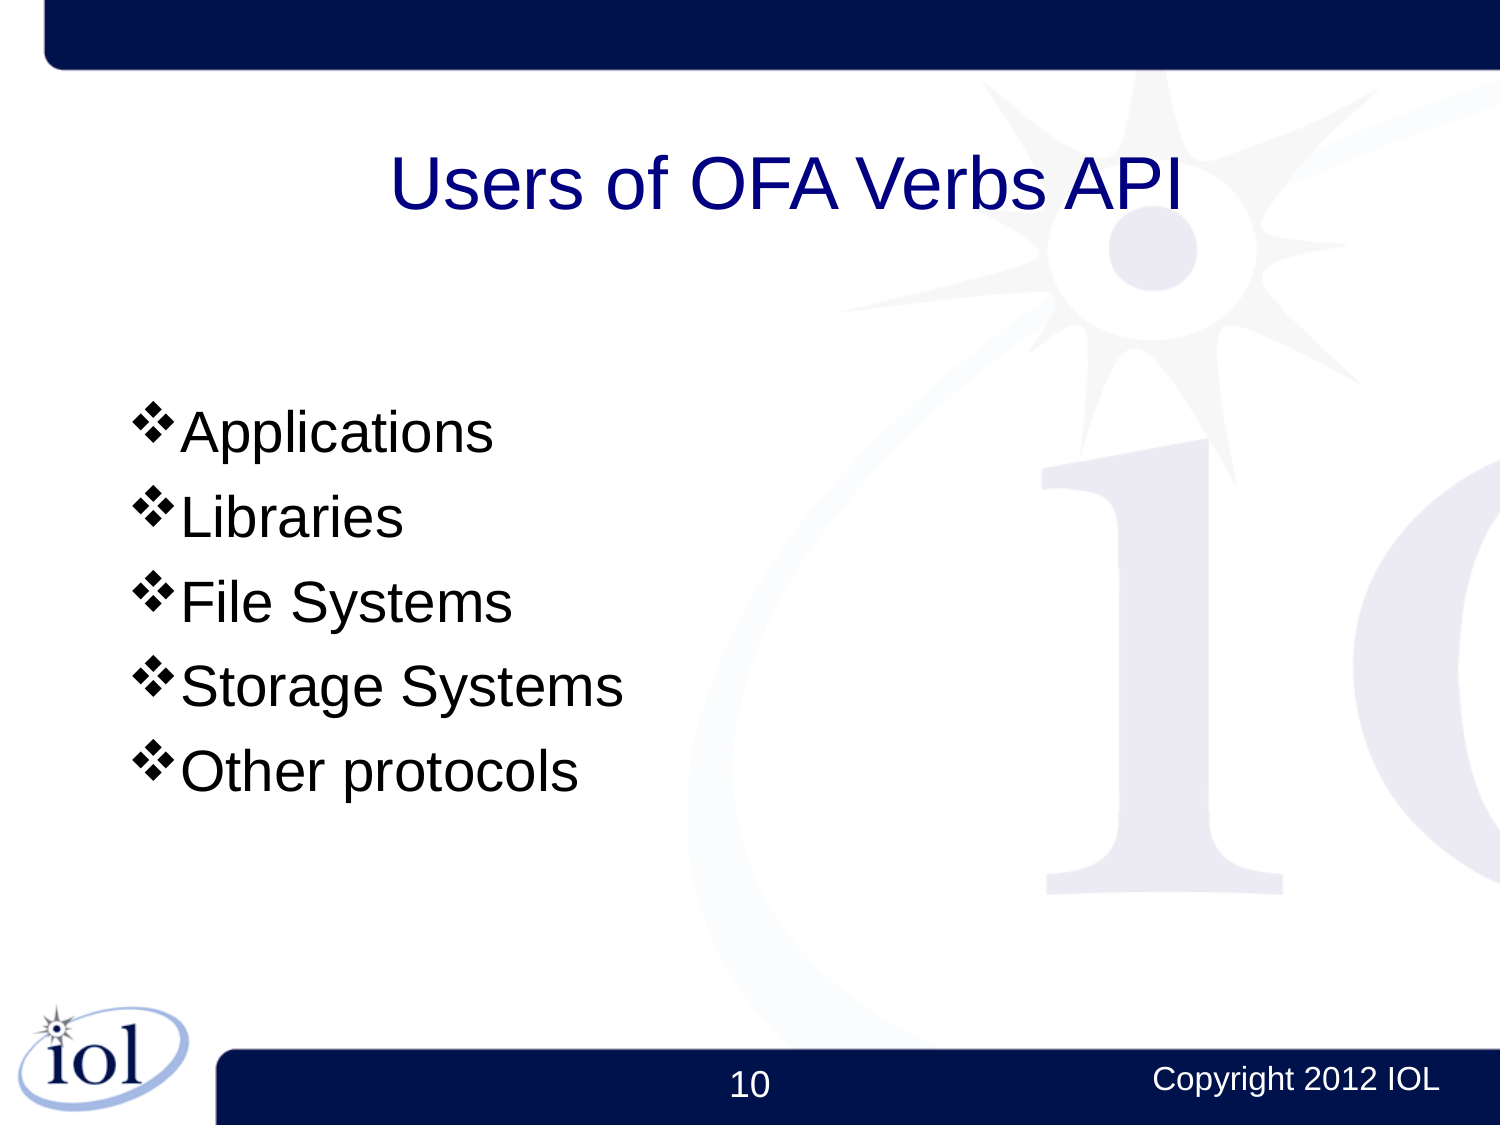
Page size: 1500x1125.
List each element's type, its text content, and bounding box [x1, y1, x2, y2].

picture [0, 0, 1500, 1125]
text_box Applications Libraries File Systems Storage Systems Other protocols [112, 386, 1388, 864]
text_box Users of OFA Verbs API [112, 97, 1463, 263]
